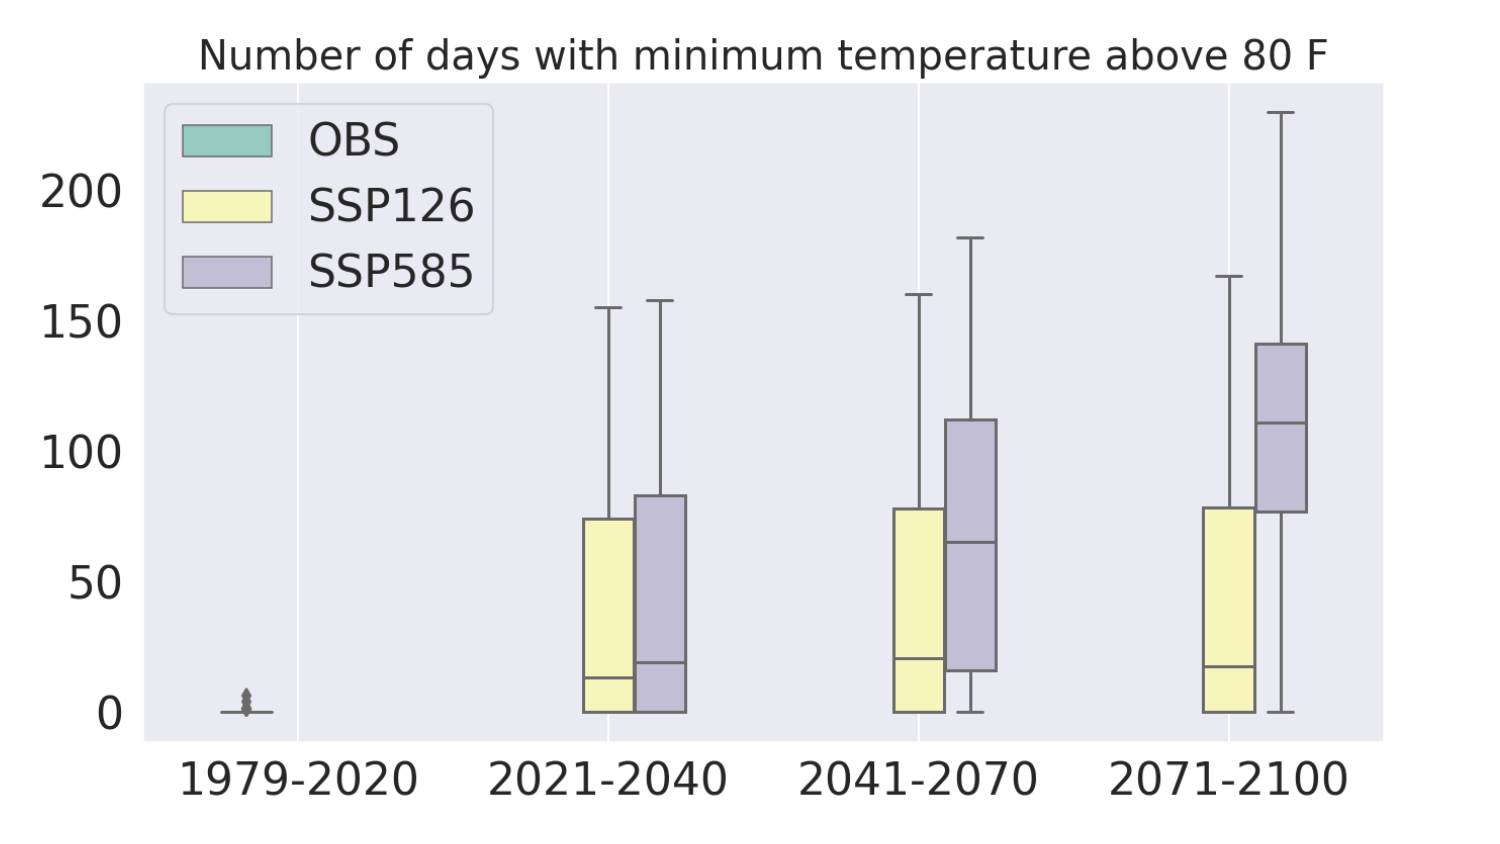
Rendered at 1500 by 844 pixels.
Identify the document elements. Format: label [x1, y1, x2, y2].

picture [24, 24, 1398, 819]
